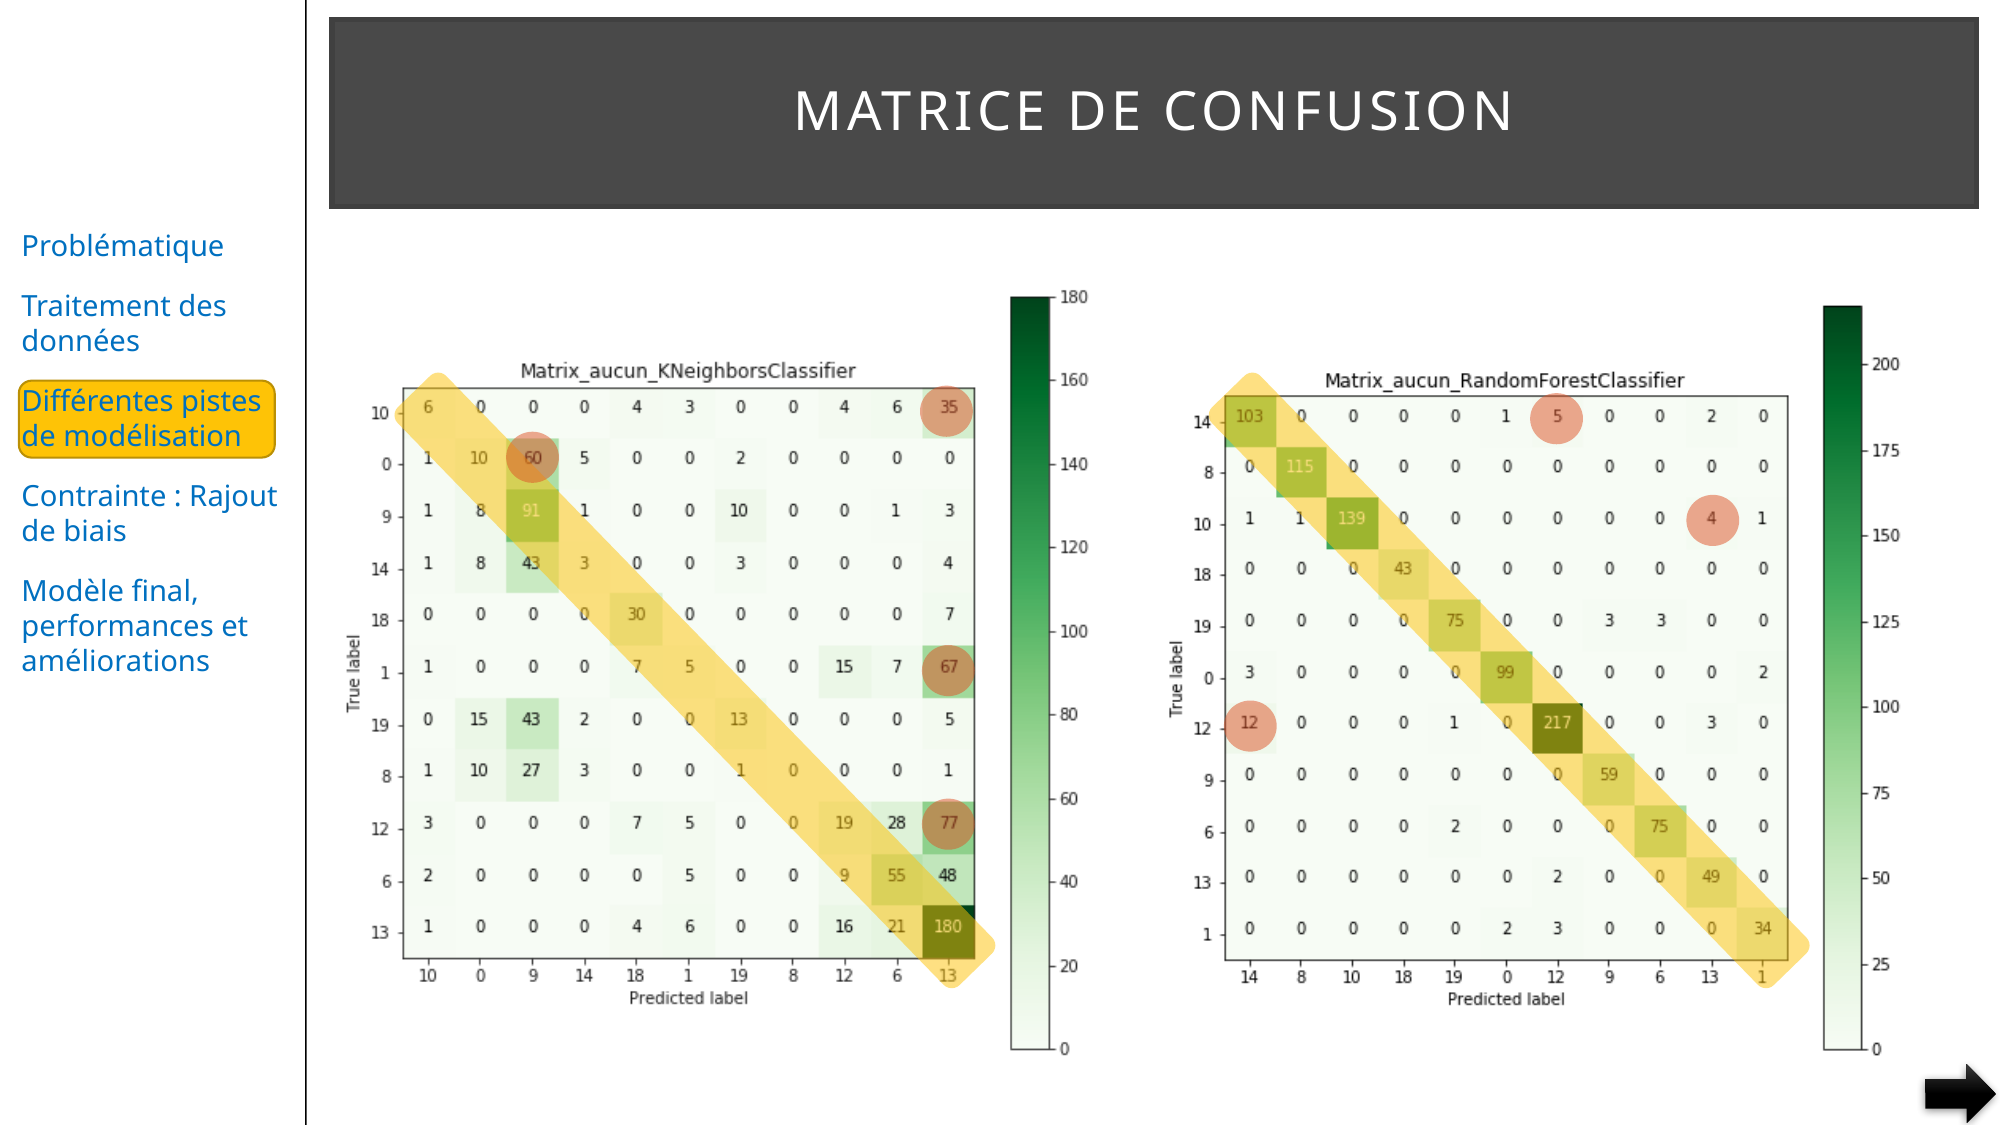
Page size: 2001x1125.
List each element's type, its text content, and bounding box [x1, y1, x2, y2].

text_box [1223, 393, 1740, 752]
title Matrice de confusion [329, 17, 1979, 209]
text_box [506, 385, 975, 850]
text_box [1925, 1064, 1997, 1124]
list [331, 273, 1135, 1076]
picture [1154, 284, 1946, 1076]
